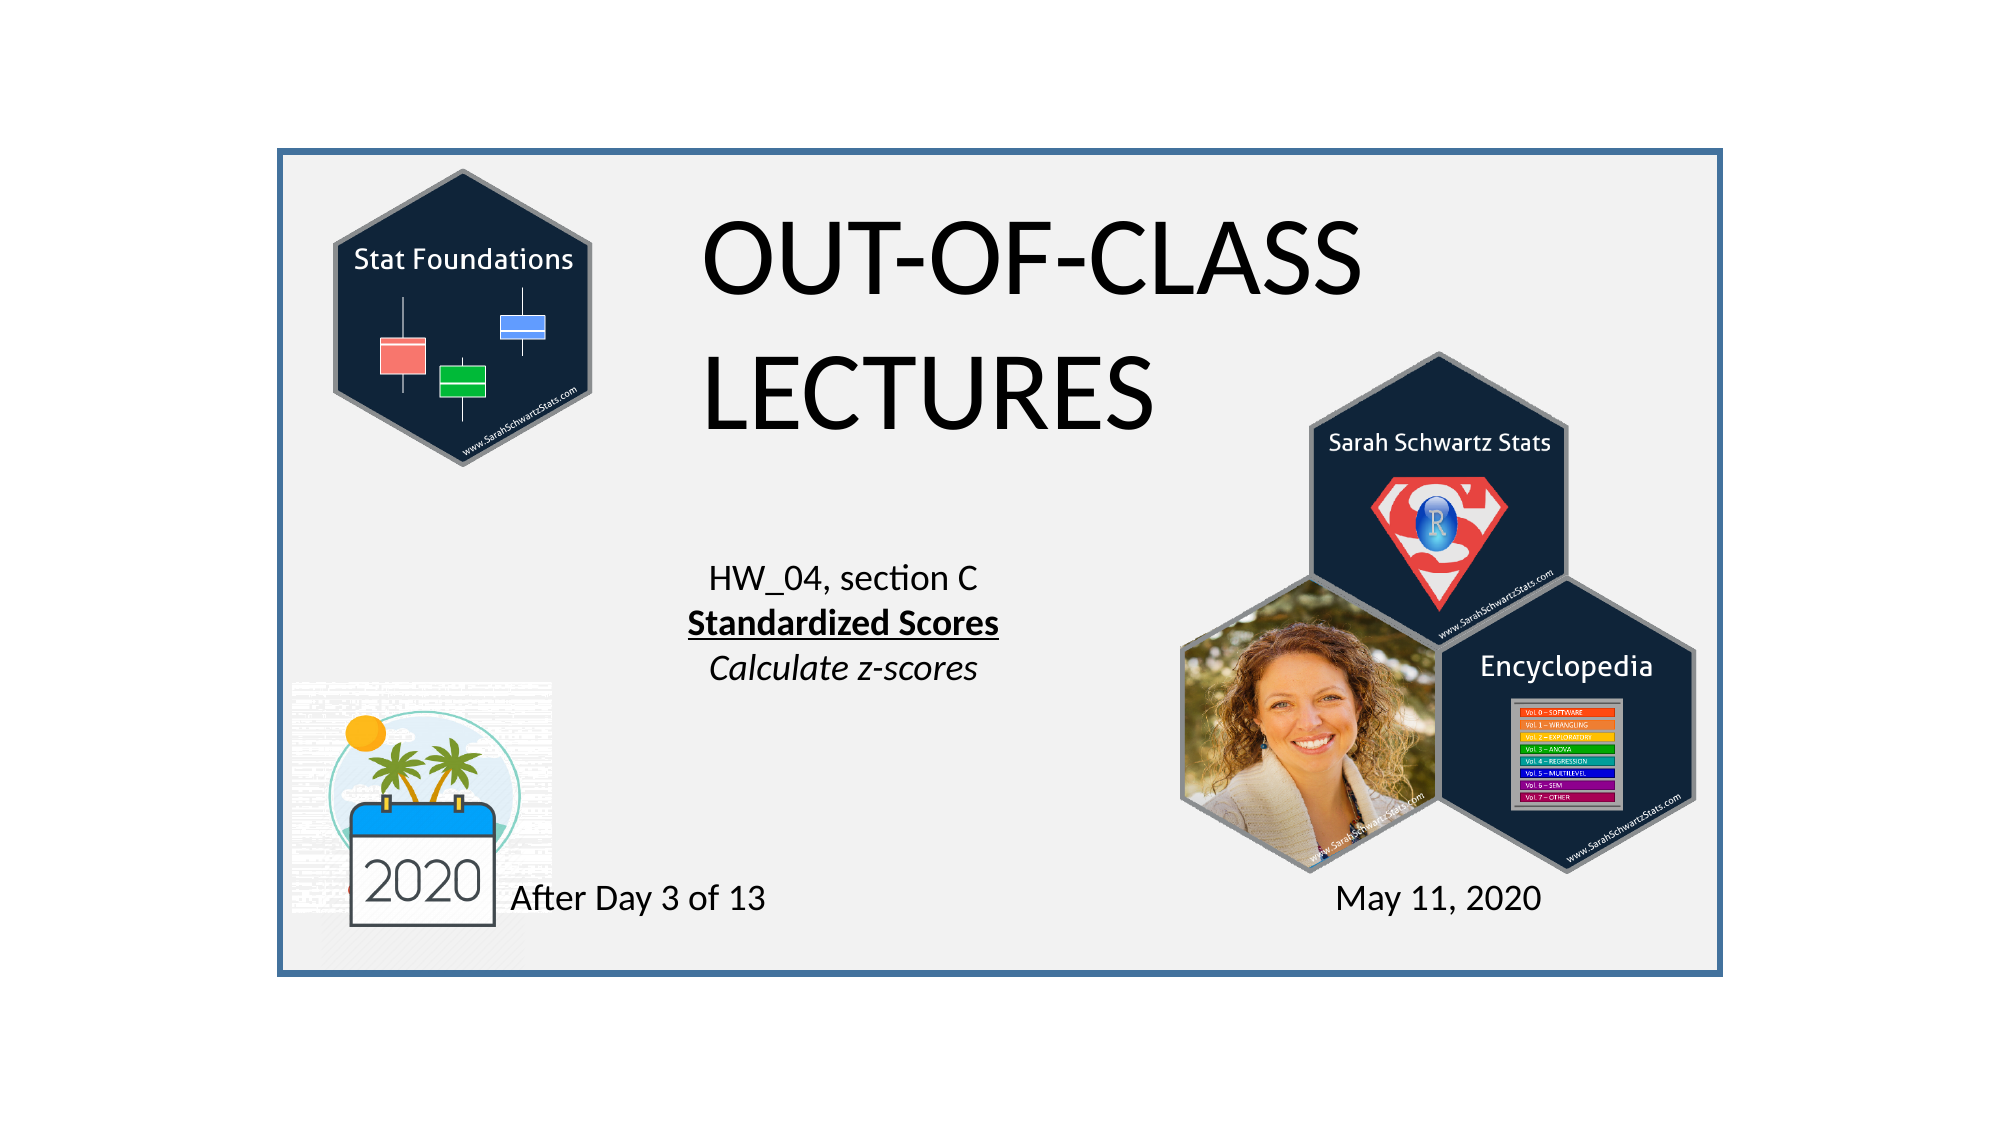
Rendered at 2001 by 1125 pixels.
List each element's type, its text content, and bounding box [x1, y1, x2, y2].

text_box HW_04, section C Standardized Scores Calculate z-scores [433, 545, 1180, 696]
picture [333, 167, 593, 468]
text_box After Day 3 of 13 [526, 865, 925, 926]
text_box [1180, 350, 1697, 875]
picture [292, 682, 552, 973]
text_box May 11, 2020 [1268, 875, 1609, 926]
text_box [279, 150, 1721, 974]
text_box OUT-OF-CLASS LECTURES [686, 174, 1624, 460]
